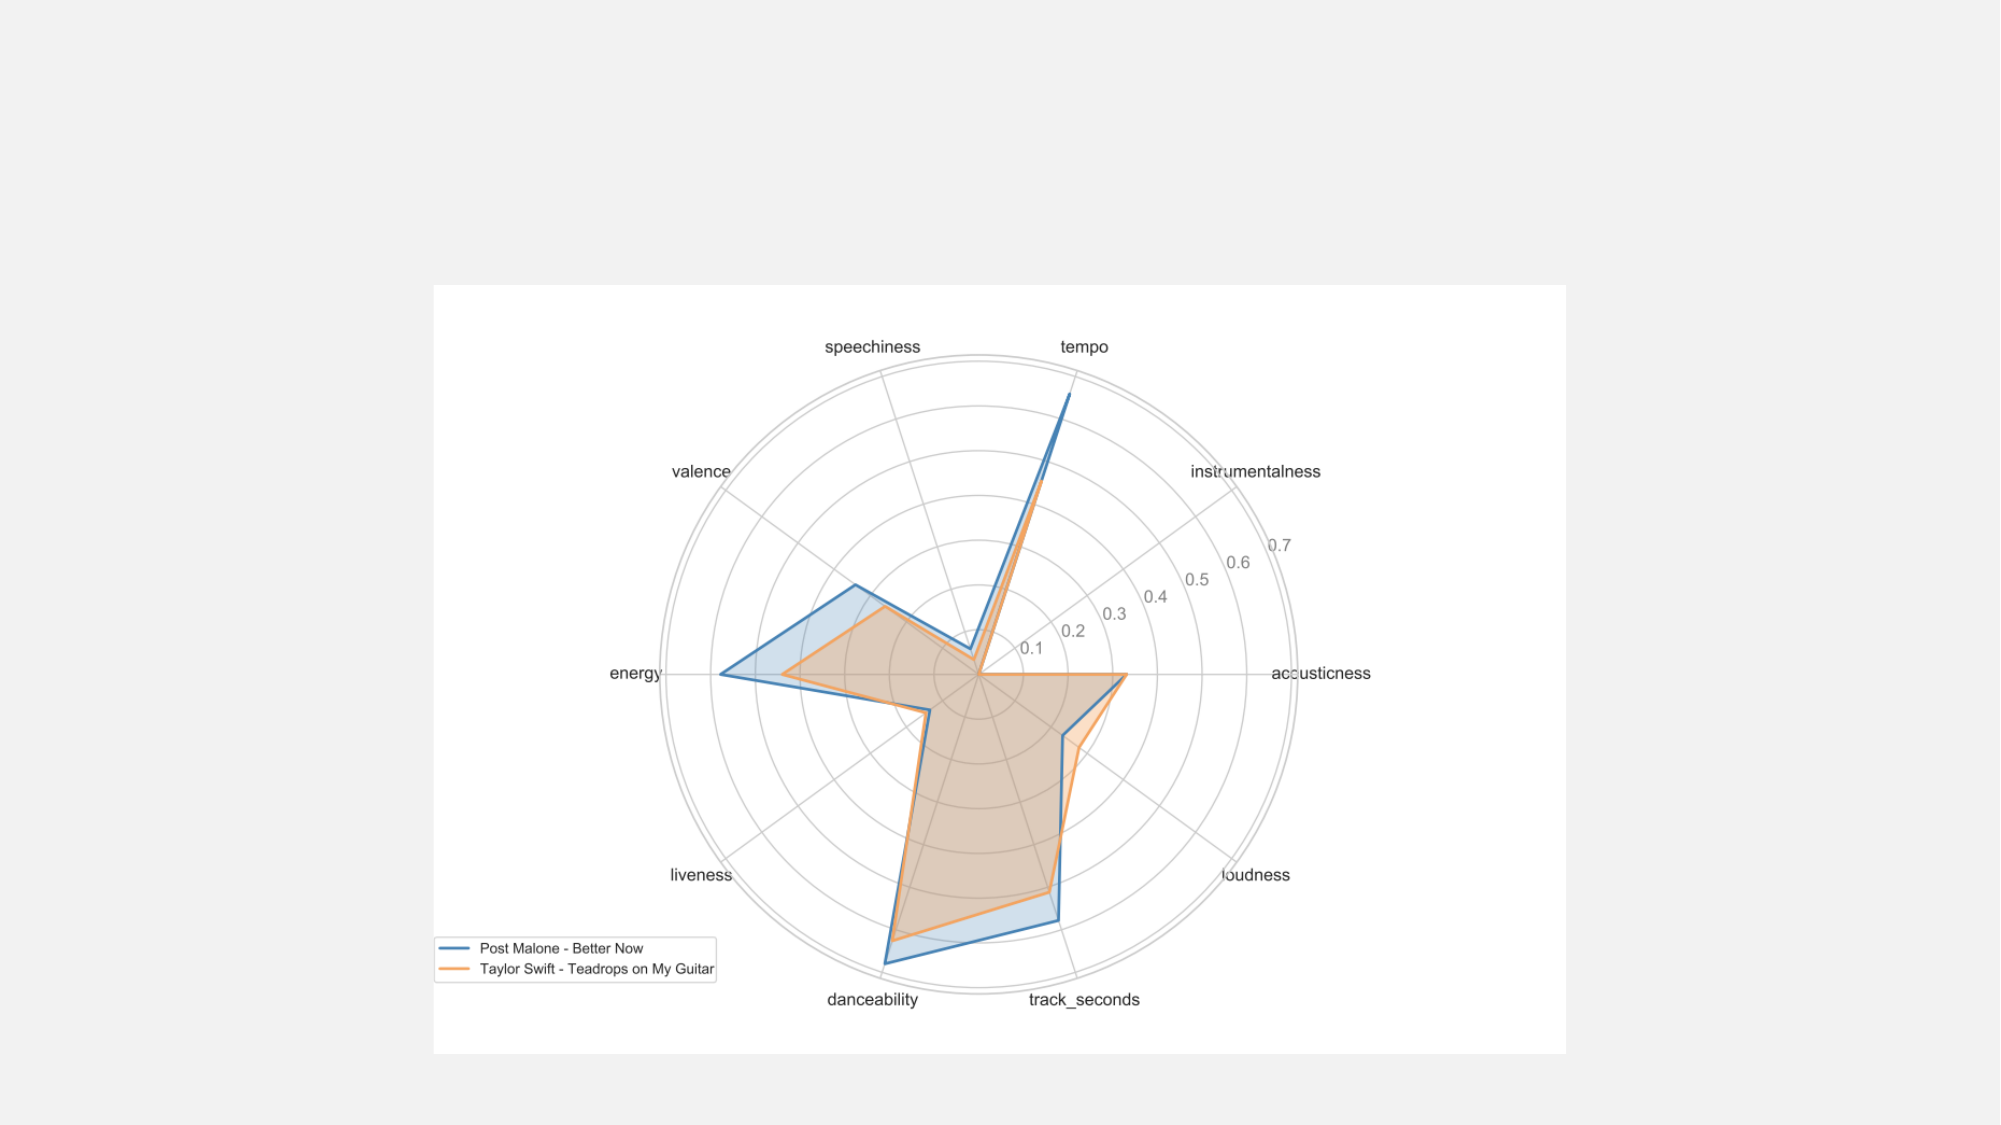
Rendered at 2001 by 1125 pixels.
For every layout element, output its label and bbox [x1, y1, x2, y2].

list [433, 285, 1567, 1054]
